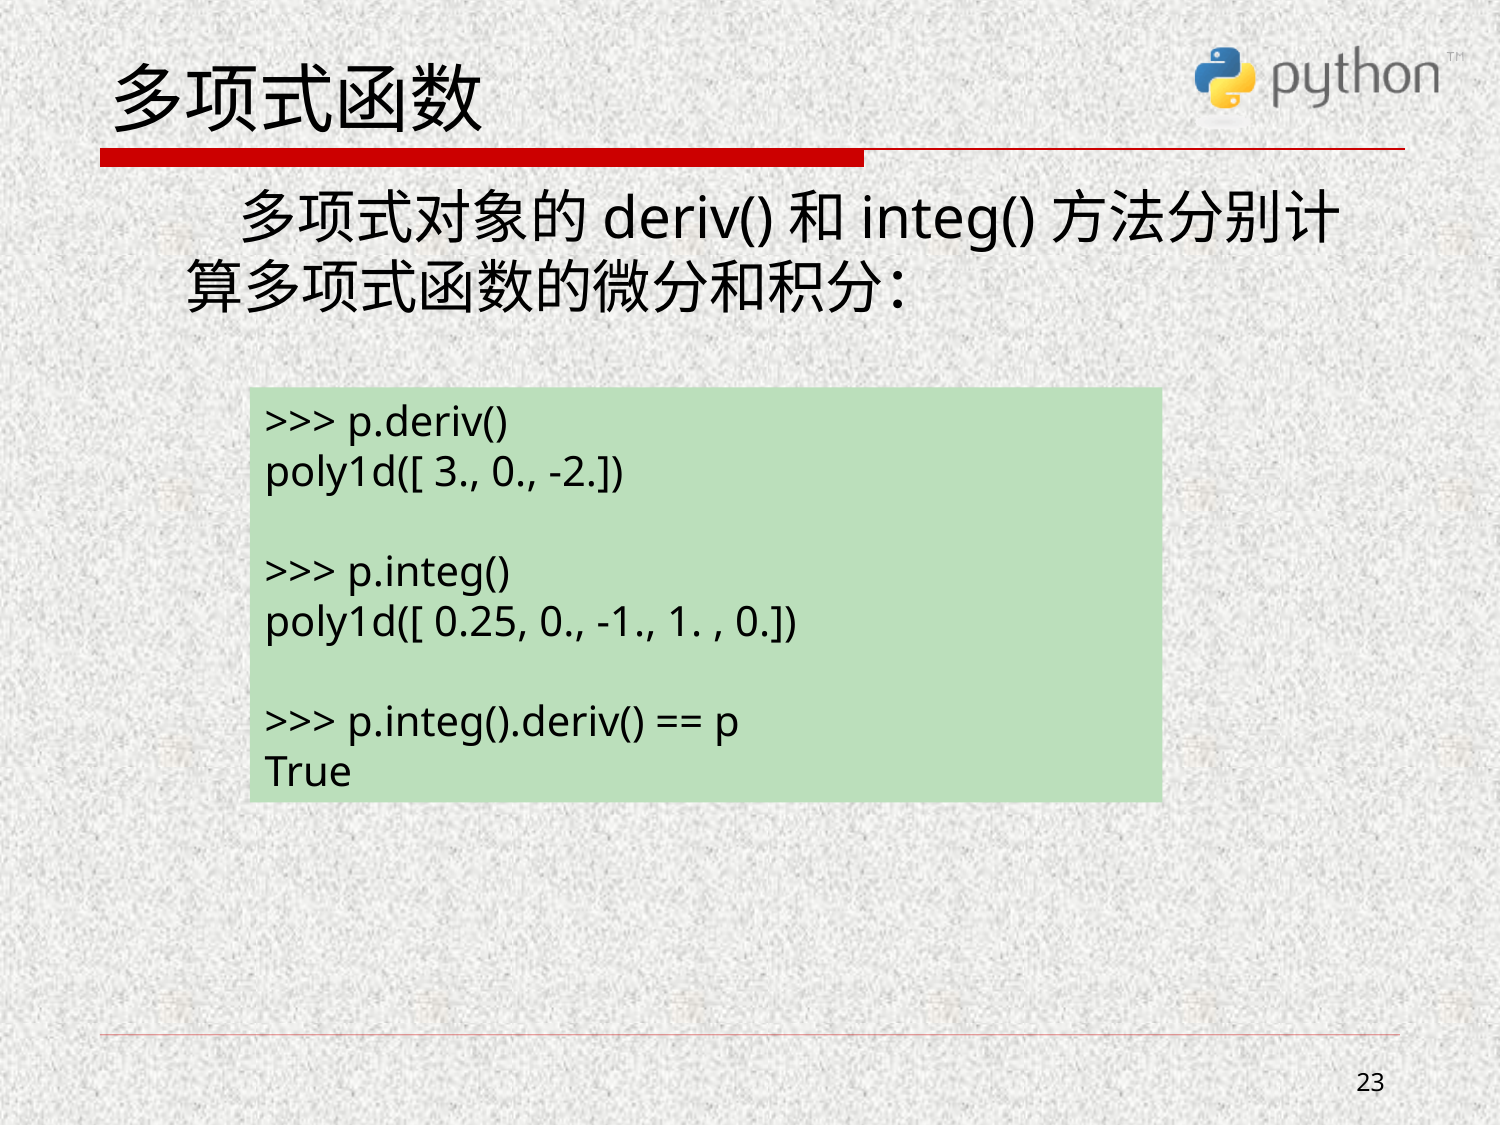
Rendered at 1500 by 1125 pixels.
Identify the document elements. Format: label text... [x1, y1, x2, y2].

title 多项式函数 [94, 50, 1407, 149]
slide_number 23 [1074, 1058, 1401, 1103]
text_box >>> p.deriv() poly1d([ 3., 0., -2.]) >>> p.integ() poly1d([ 0.25, 0., -1., 1. , 0.]) >>> p.integ().deriv() == p True [249, 387, 1163, 803]
list 多项式对象的deriv()和integ()方法分别计算多项式函数的微分和积分： [92, 172, 1406, 988]
picture [0, 0, 1500, 1125]
